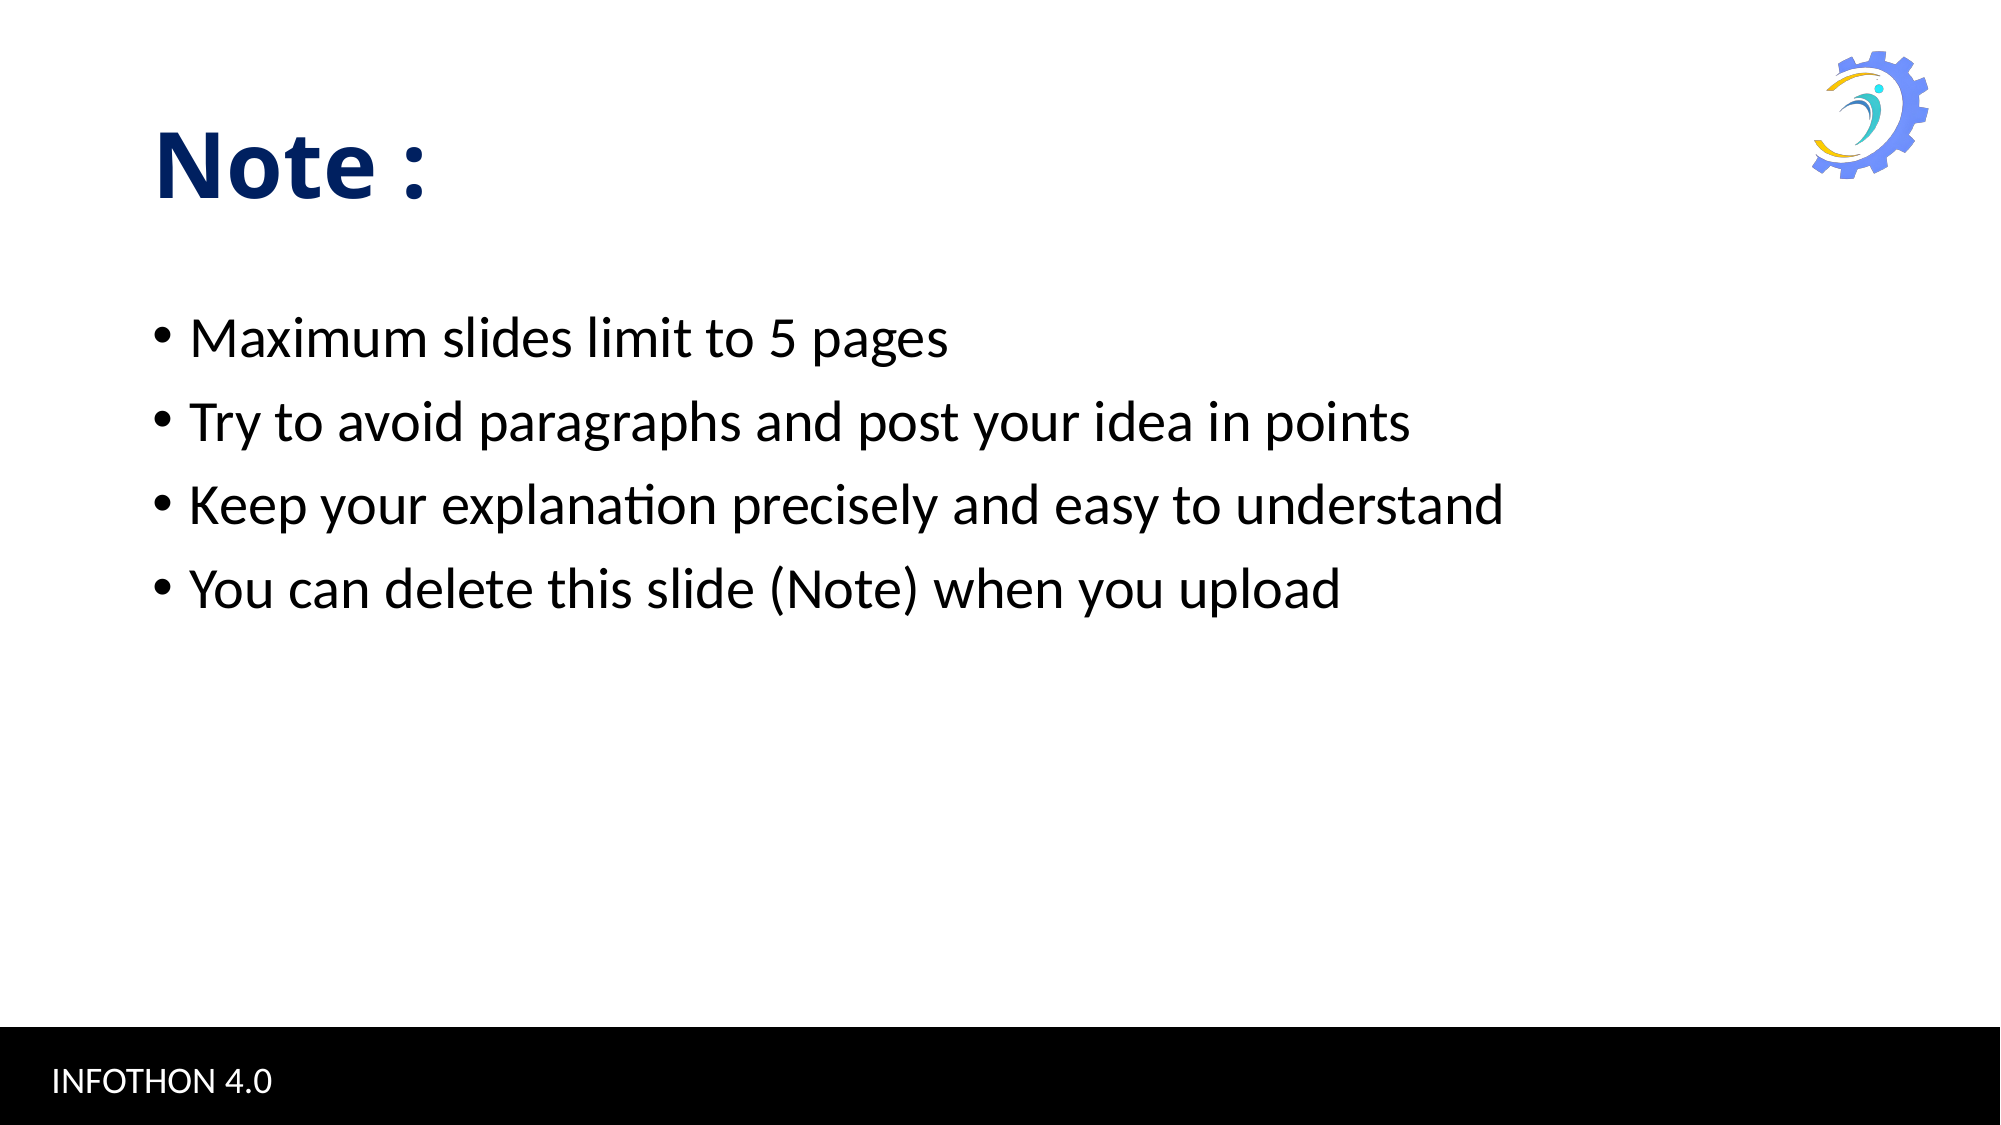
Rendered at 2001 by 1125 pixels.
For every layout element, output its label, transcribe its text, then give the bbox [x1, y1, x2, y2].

title Note : [137, 59, 1863, 278]
list Maximum slides limit to 5 pages Try to avoid paragraphs and post your idea in points Keep your explanation precisely and easy to understand You can delete this slide (Note) when you upload [137, 299, 1863, 1014]
picture [1779, 44, 1946, 186]
text_box INFOTHON 4.0 [36, 1048, 324, 1109]
text_box [0, 1027, 2000, 1125]
